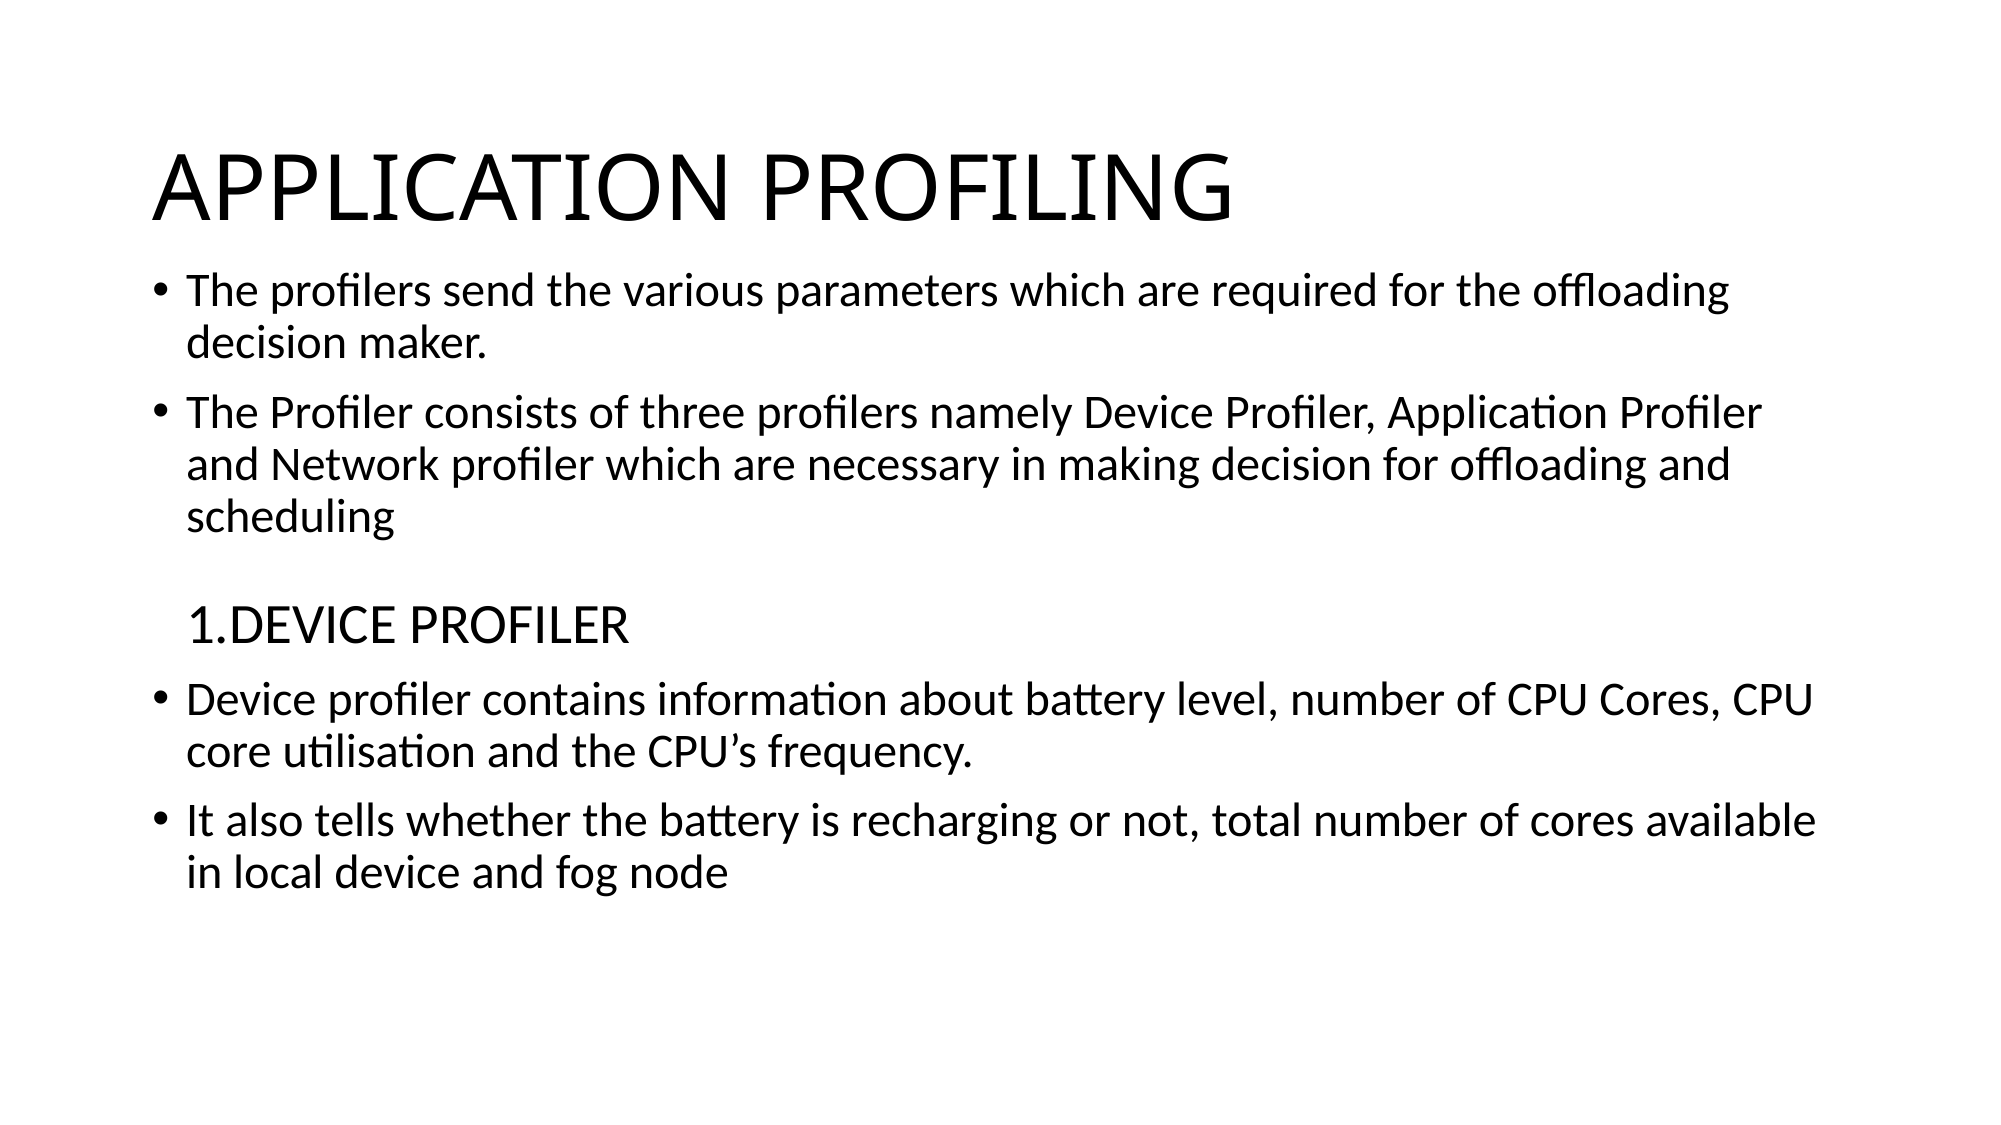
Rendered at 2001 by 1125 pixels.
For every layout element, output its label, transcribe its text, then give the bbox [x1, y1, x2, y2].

list The profilers send the various parameters which are required for the offloading decision maker. The Profiler consists of three profilers namely Device Profiler, Application Profiler and Network profiler which are necessary in making decision for offloading and scheduling 1.DEVICE PROFILER Device profiler contains information about battery level, number of CPU Cores, CPU core utilisation and the CPU’s frequency. It also tells whether the battery is recharging or not, total number of cores available in local device and fog node [137, 257, 1863, 1014]
title APPLICATION PROFILING [137, 82, 1863, 257]
